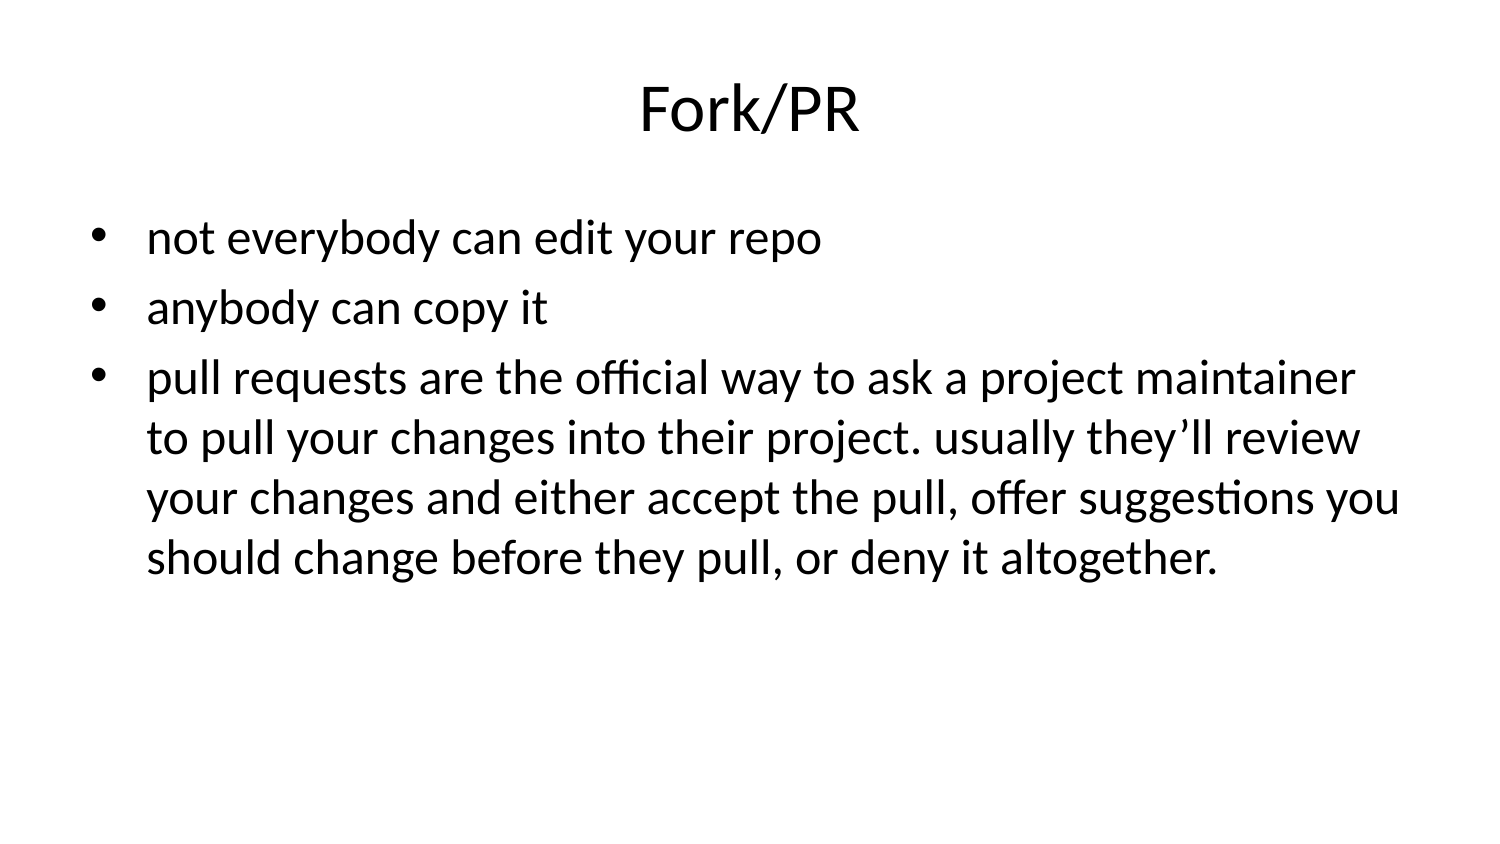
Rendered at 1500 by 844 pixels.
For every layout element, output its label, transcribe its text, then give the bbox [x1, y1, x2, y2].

list not everybody can edit your repo anybody can copy it pull requests are the official way to ask a project maintainer to pull your changes into their project. usually they’ll review your changes and either accept the pull, offer suggestions you should change before they pull, or deny it altogether. [75, 196, 1425, 754]
title Fork/PR [75, 33, 1425, 175]
